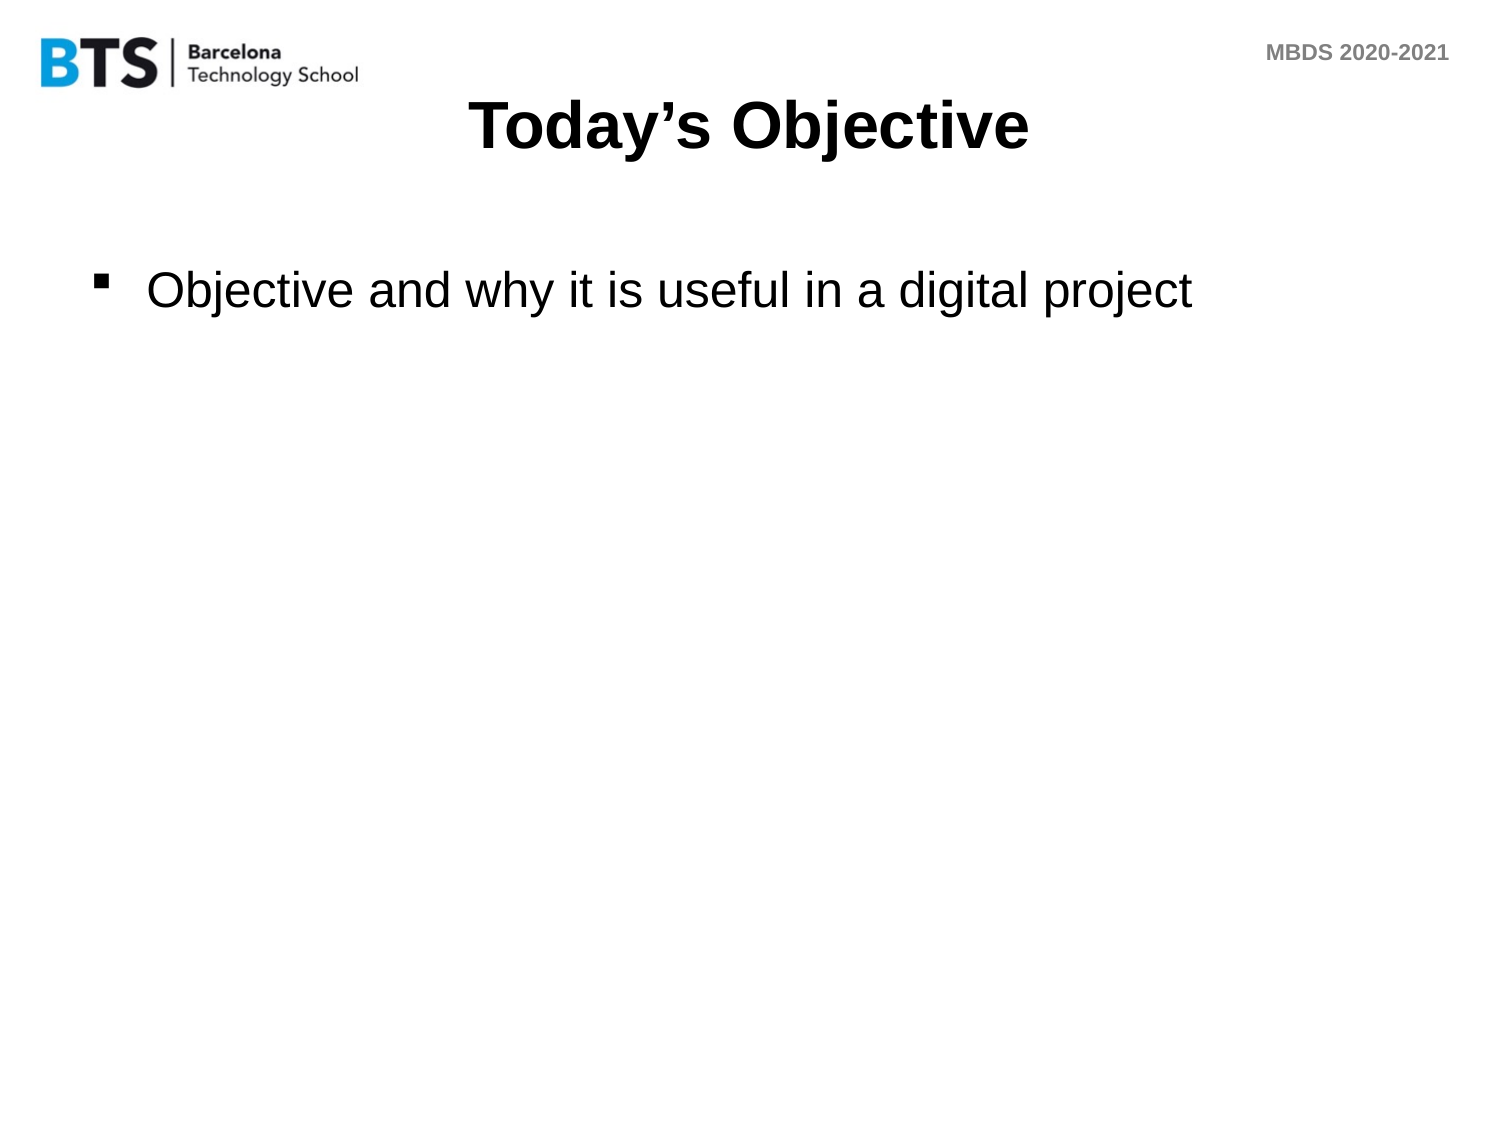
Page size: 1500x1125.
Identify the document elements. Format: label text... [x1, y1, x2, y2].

picture [19, 22, 381, 103]
list Objective and why it is useful in a digital project [75, 249, 1425, 1054]
picture [52, 47, 66, 58]
picture [52, 65, 67, 78]
title Today’s Objective [75, 28, 1425, 216]
